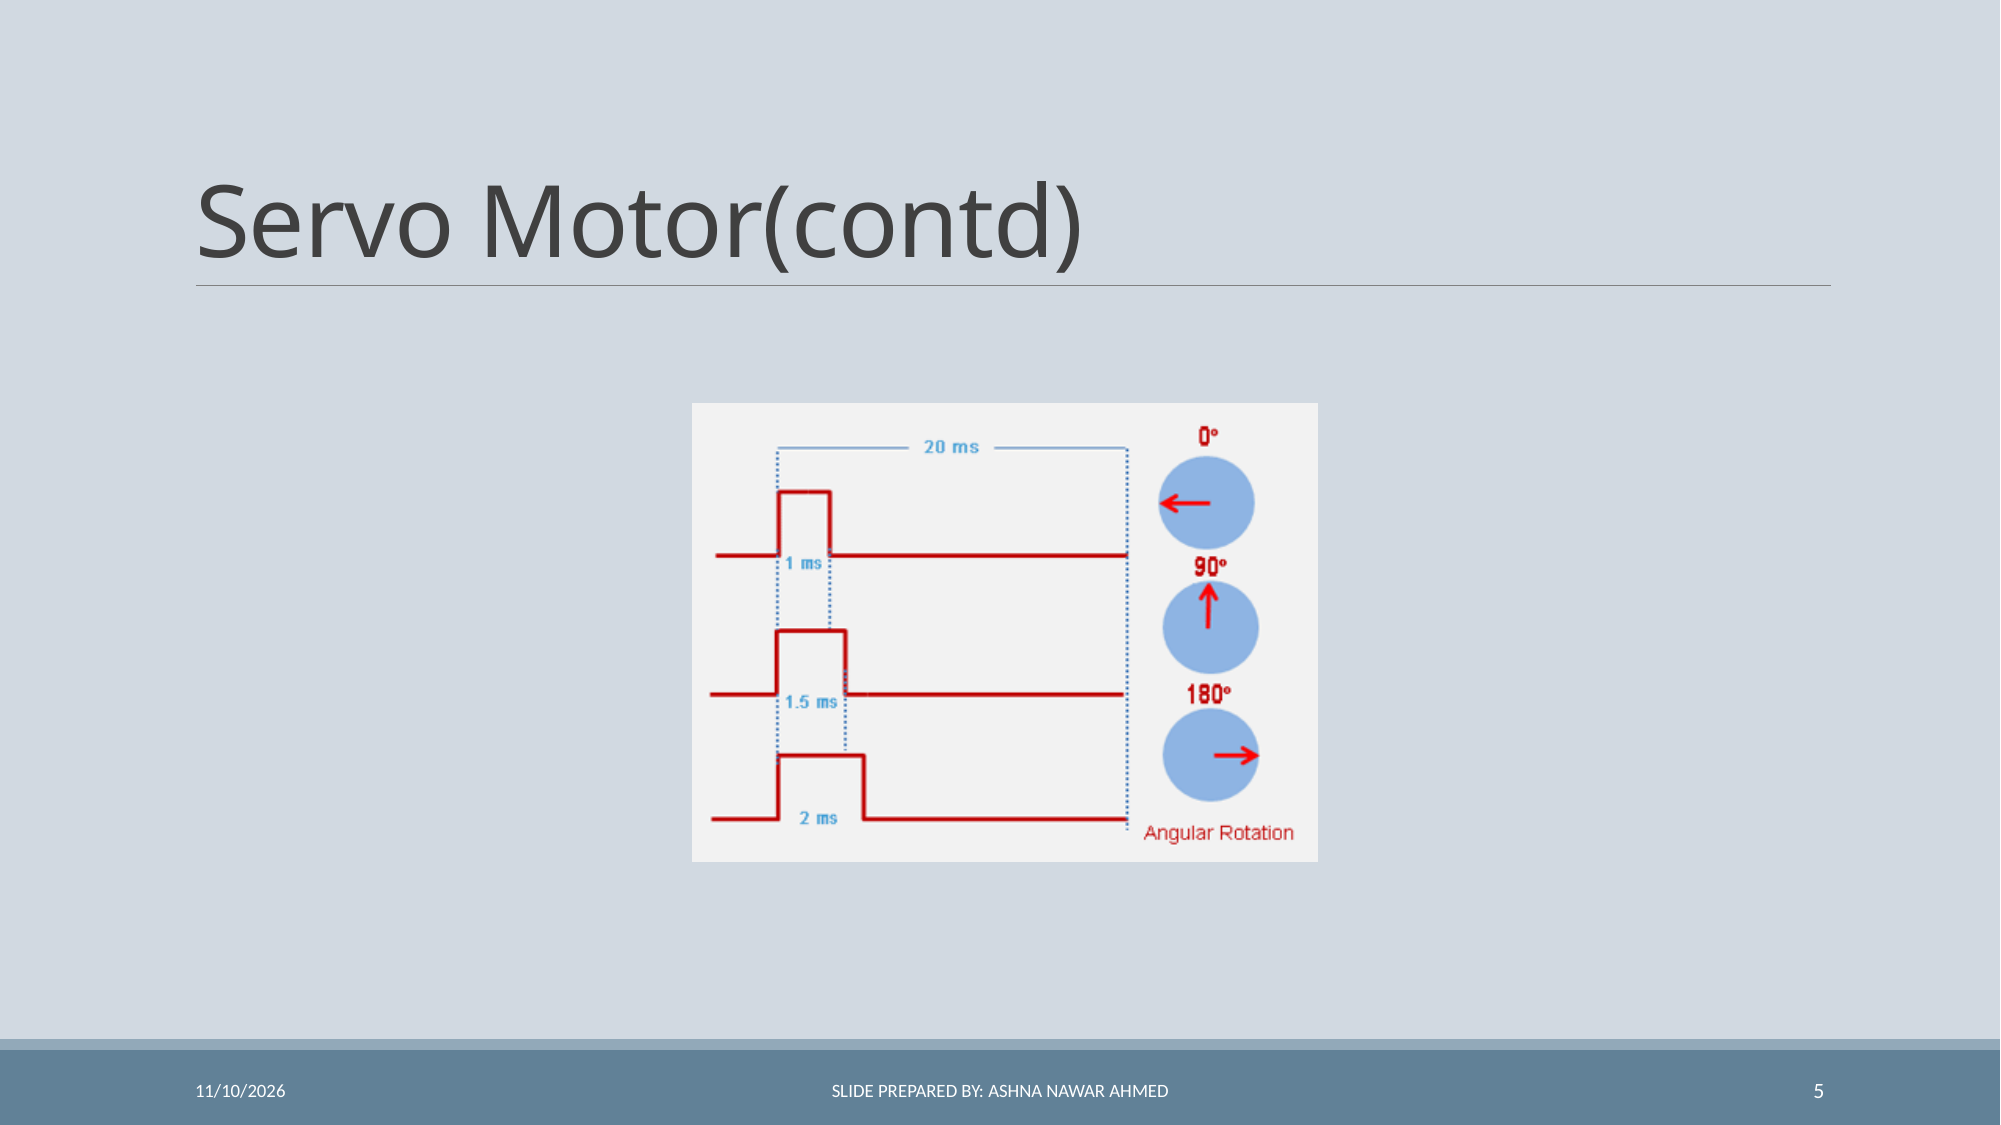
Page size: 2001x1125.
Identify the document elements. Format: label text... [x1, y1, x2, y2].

title Servo Motor(contd) [180, 47, 1830, 285]
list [691, 403, 1318, 863]
slide_number 5 [1624, 1059, 1840, 1120]
slide_number 28-Dec-21 [180, 1059, 586, 1120]
footer Slide Prepared By: Ashna Nawar Ahmed [604, 1059, 1396, 1120]
